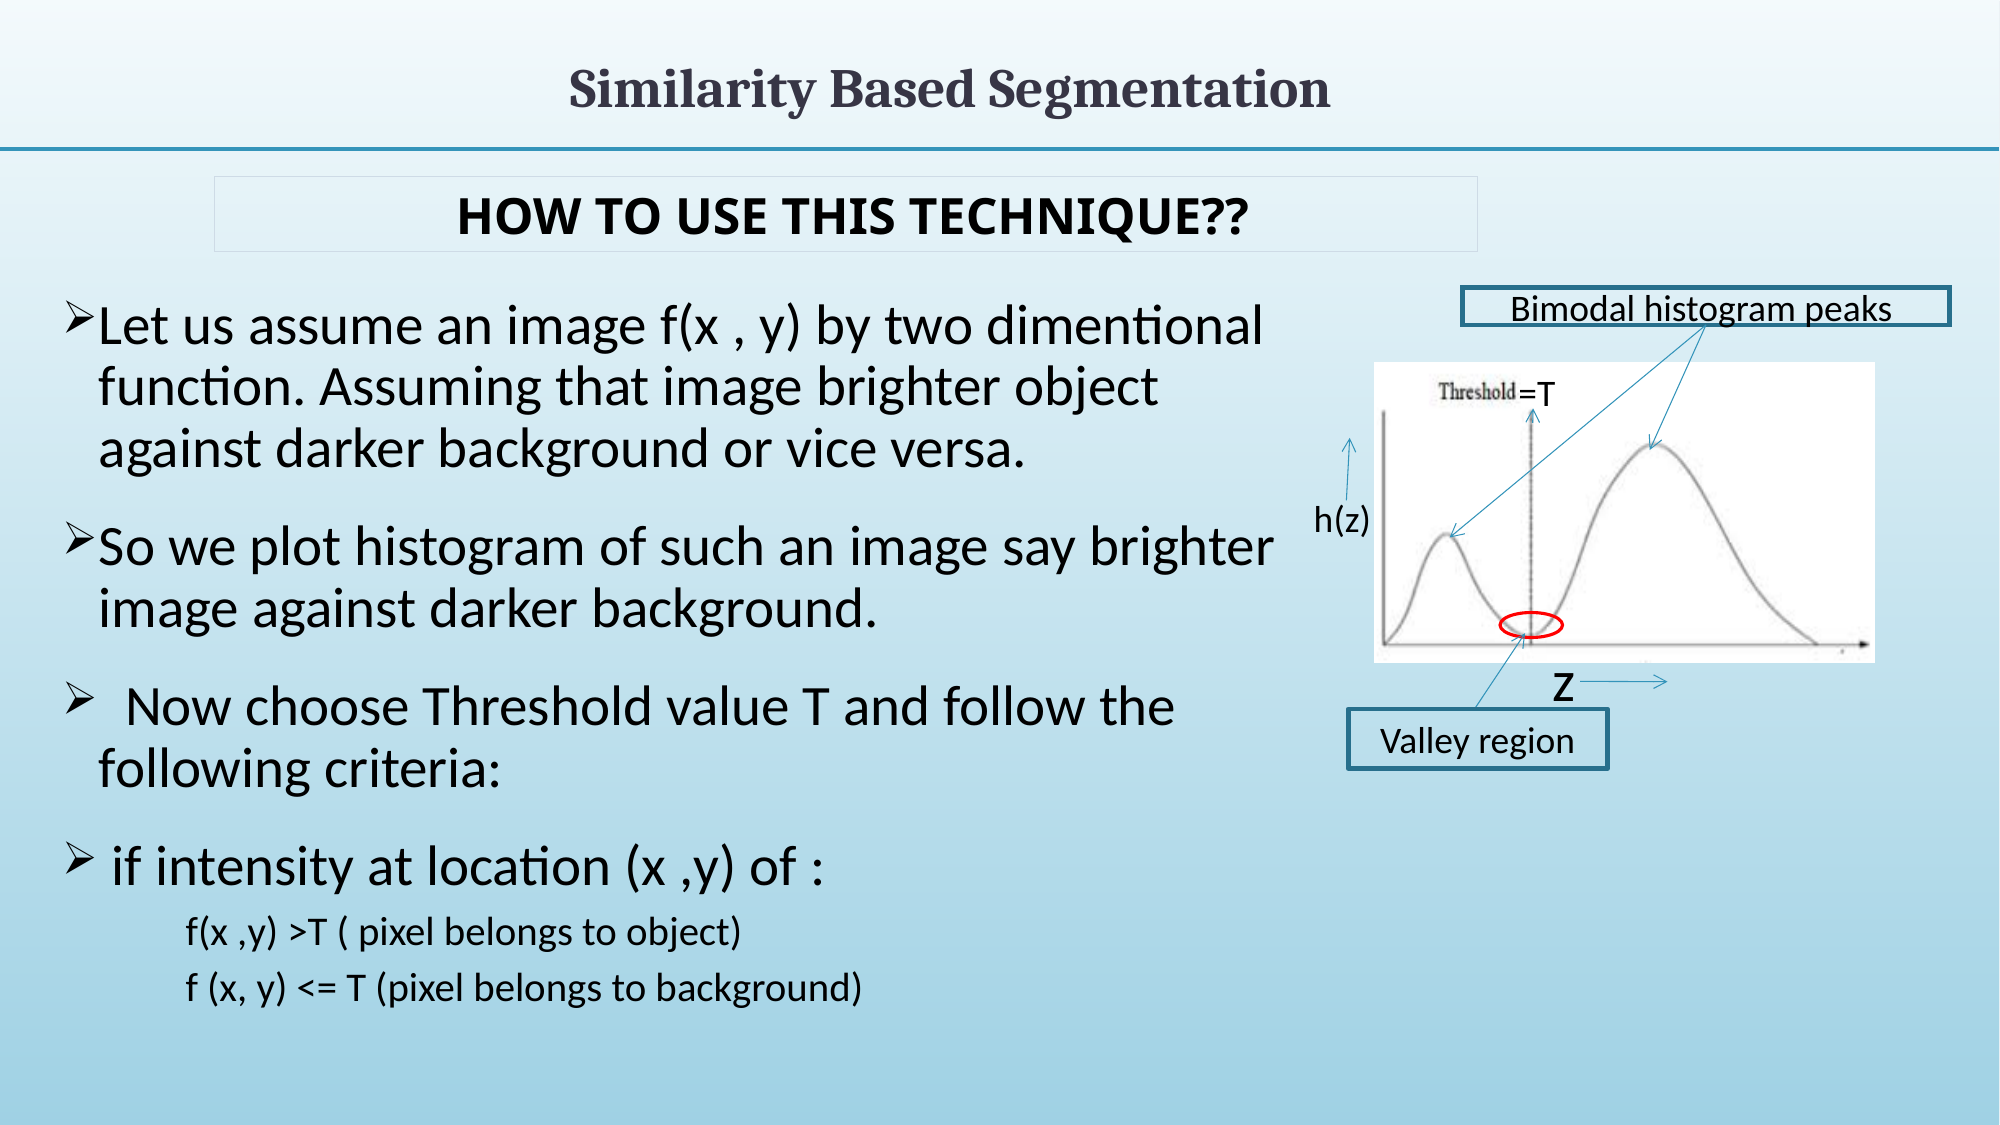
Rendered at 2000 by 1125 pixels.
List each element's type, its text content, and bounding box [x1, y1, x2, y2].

list Let us assume an image f(x , y) by two dimentional function. Assuming that image brighter object against darker background or vice versa. So we plot histogram of such an image say brighter image against darker background. Now choose Threshold value T and follow the following criteria: if intensity at location (x ,y) of : f(x ,y) >T ( pixel belongs to object) f (x, y) <= T (pixel belongs to background) [47, 287, 1300, 1075]
text_box h(z) [1272, 487, 1374, 548]
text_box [1316, 467, 1380, 471]
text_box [1615, 359, 1741, 416]
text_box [1471, 303, 1684, 560]
text_box Valley region [1348, 708, 1608, 769]
title Similarity Based Segmentation [555, 56, 1361, 126]
text_box HOW TO USE THIS TECHNIQUE?? [214, 176, 1478, 252]
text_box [1462, 645, 1538, 696]
text_box Bimodal histogram peaks [1461, 286, 1951, 326]
picture [1374, 362, 1875, 663]
text_box z [1537, 663, 1591, 708]
